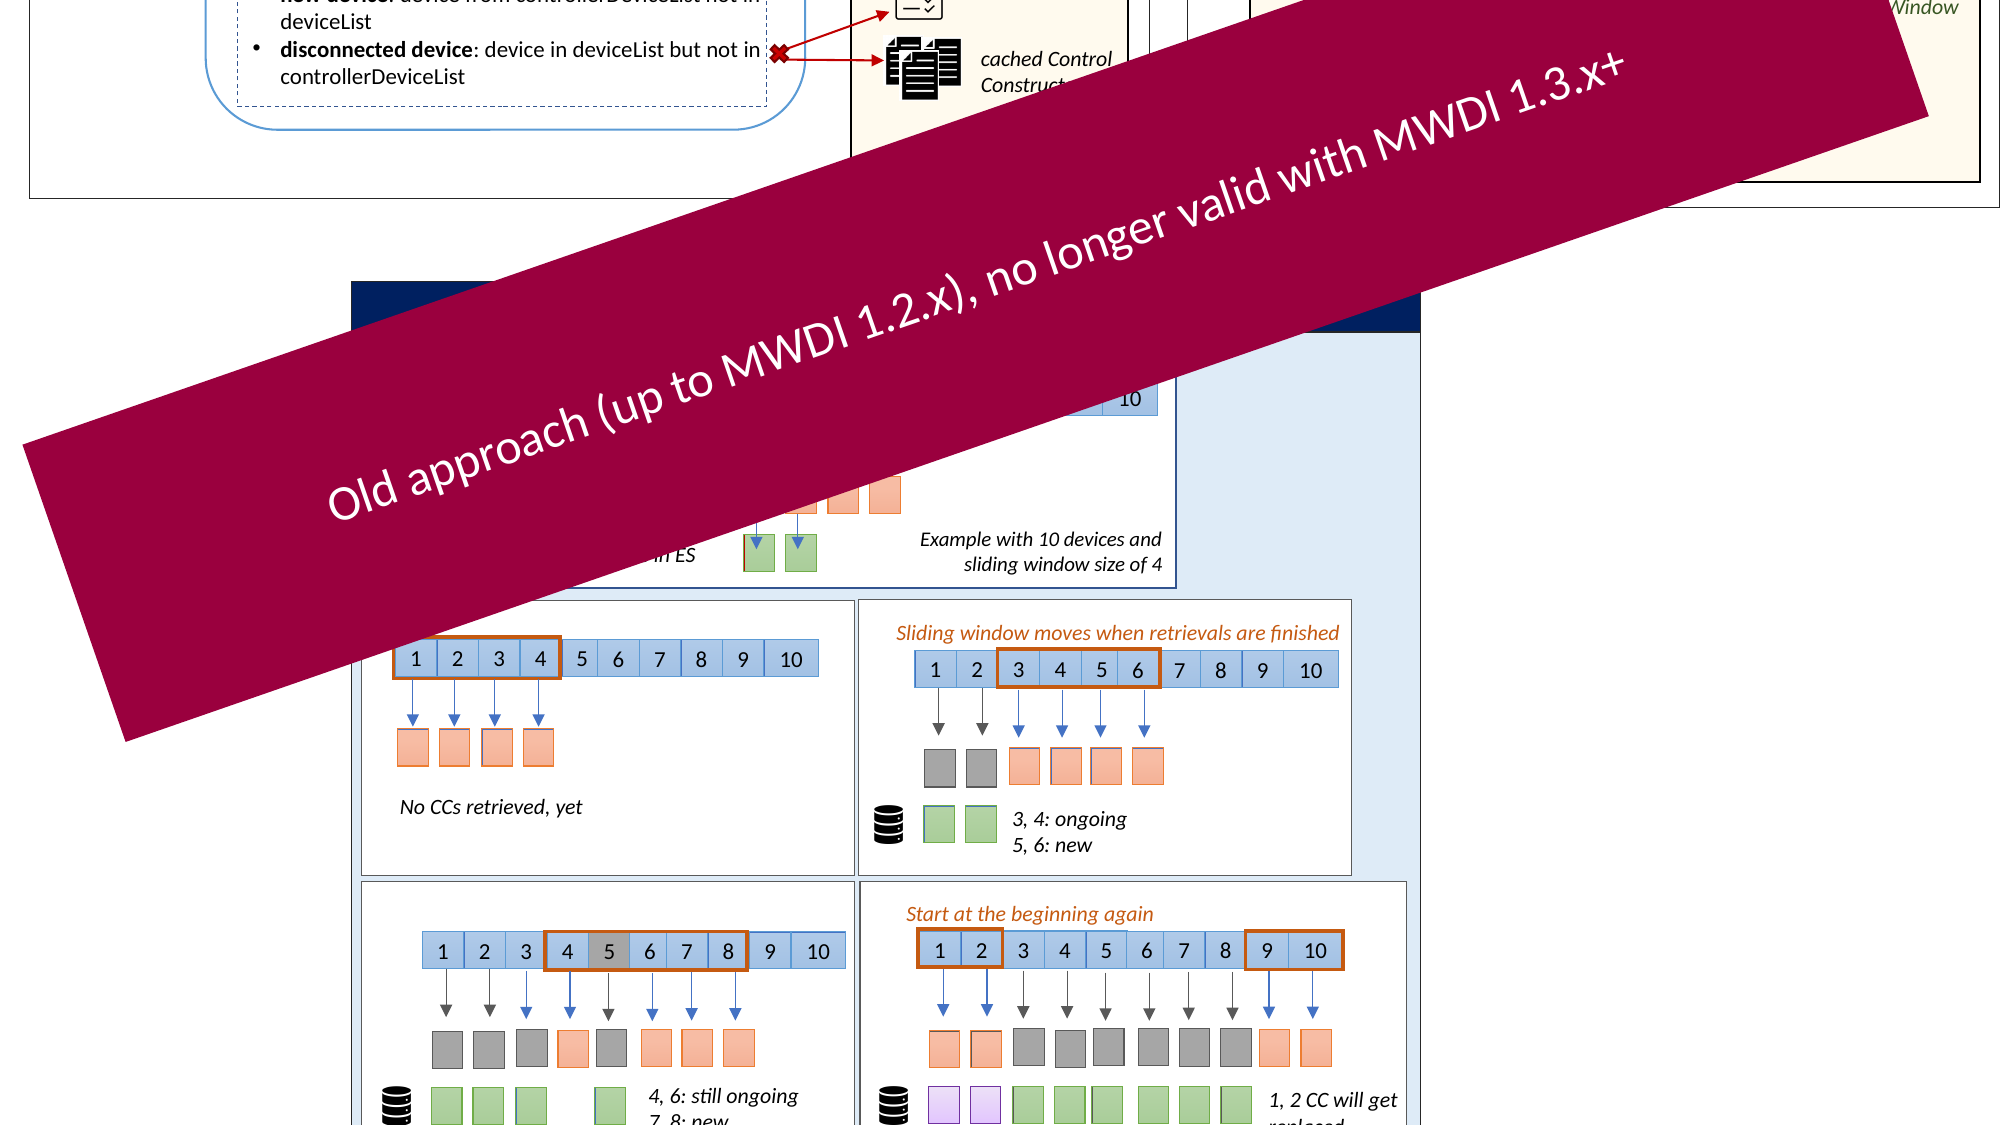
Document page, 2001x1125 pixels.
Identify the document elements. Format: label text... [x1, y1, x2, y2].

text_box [331, 281, 1451, 1125]
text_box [1187, 0, 2000, 208]
text_box Old approach (up to MWDI 1.2.x), no longer valid with MWDI 1.3.x+ [494, 40, 1665, 283]
text_box Old approach (up to MWDI 1.2.x), no longer valid with MWDI 1.3.x+ [22, 337, 331, 742]
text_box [0, 0, 1169, 199]
